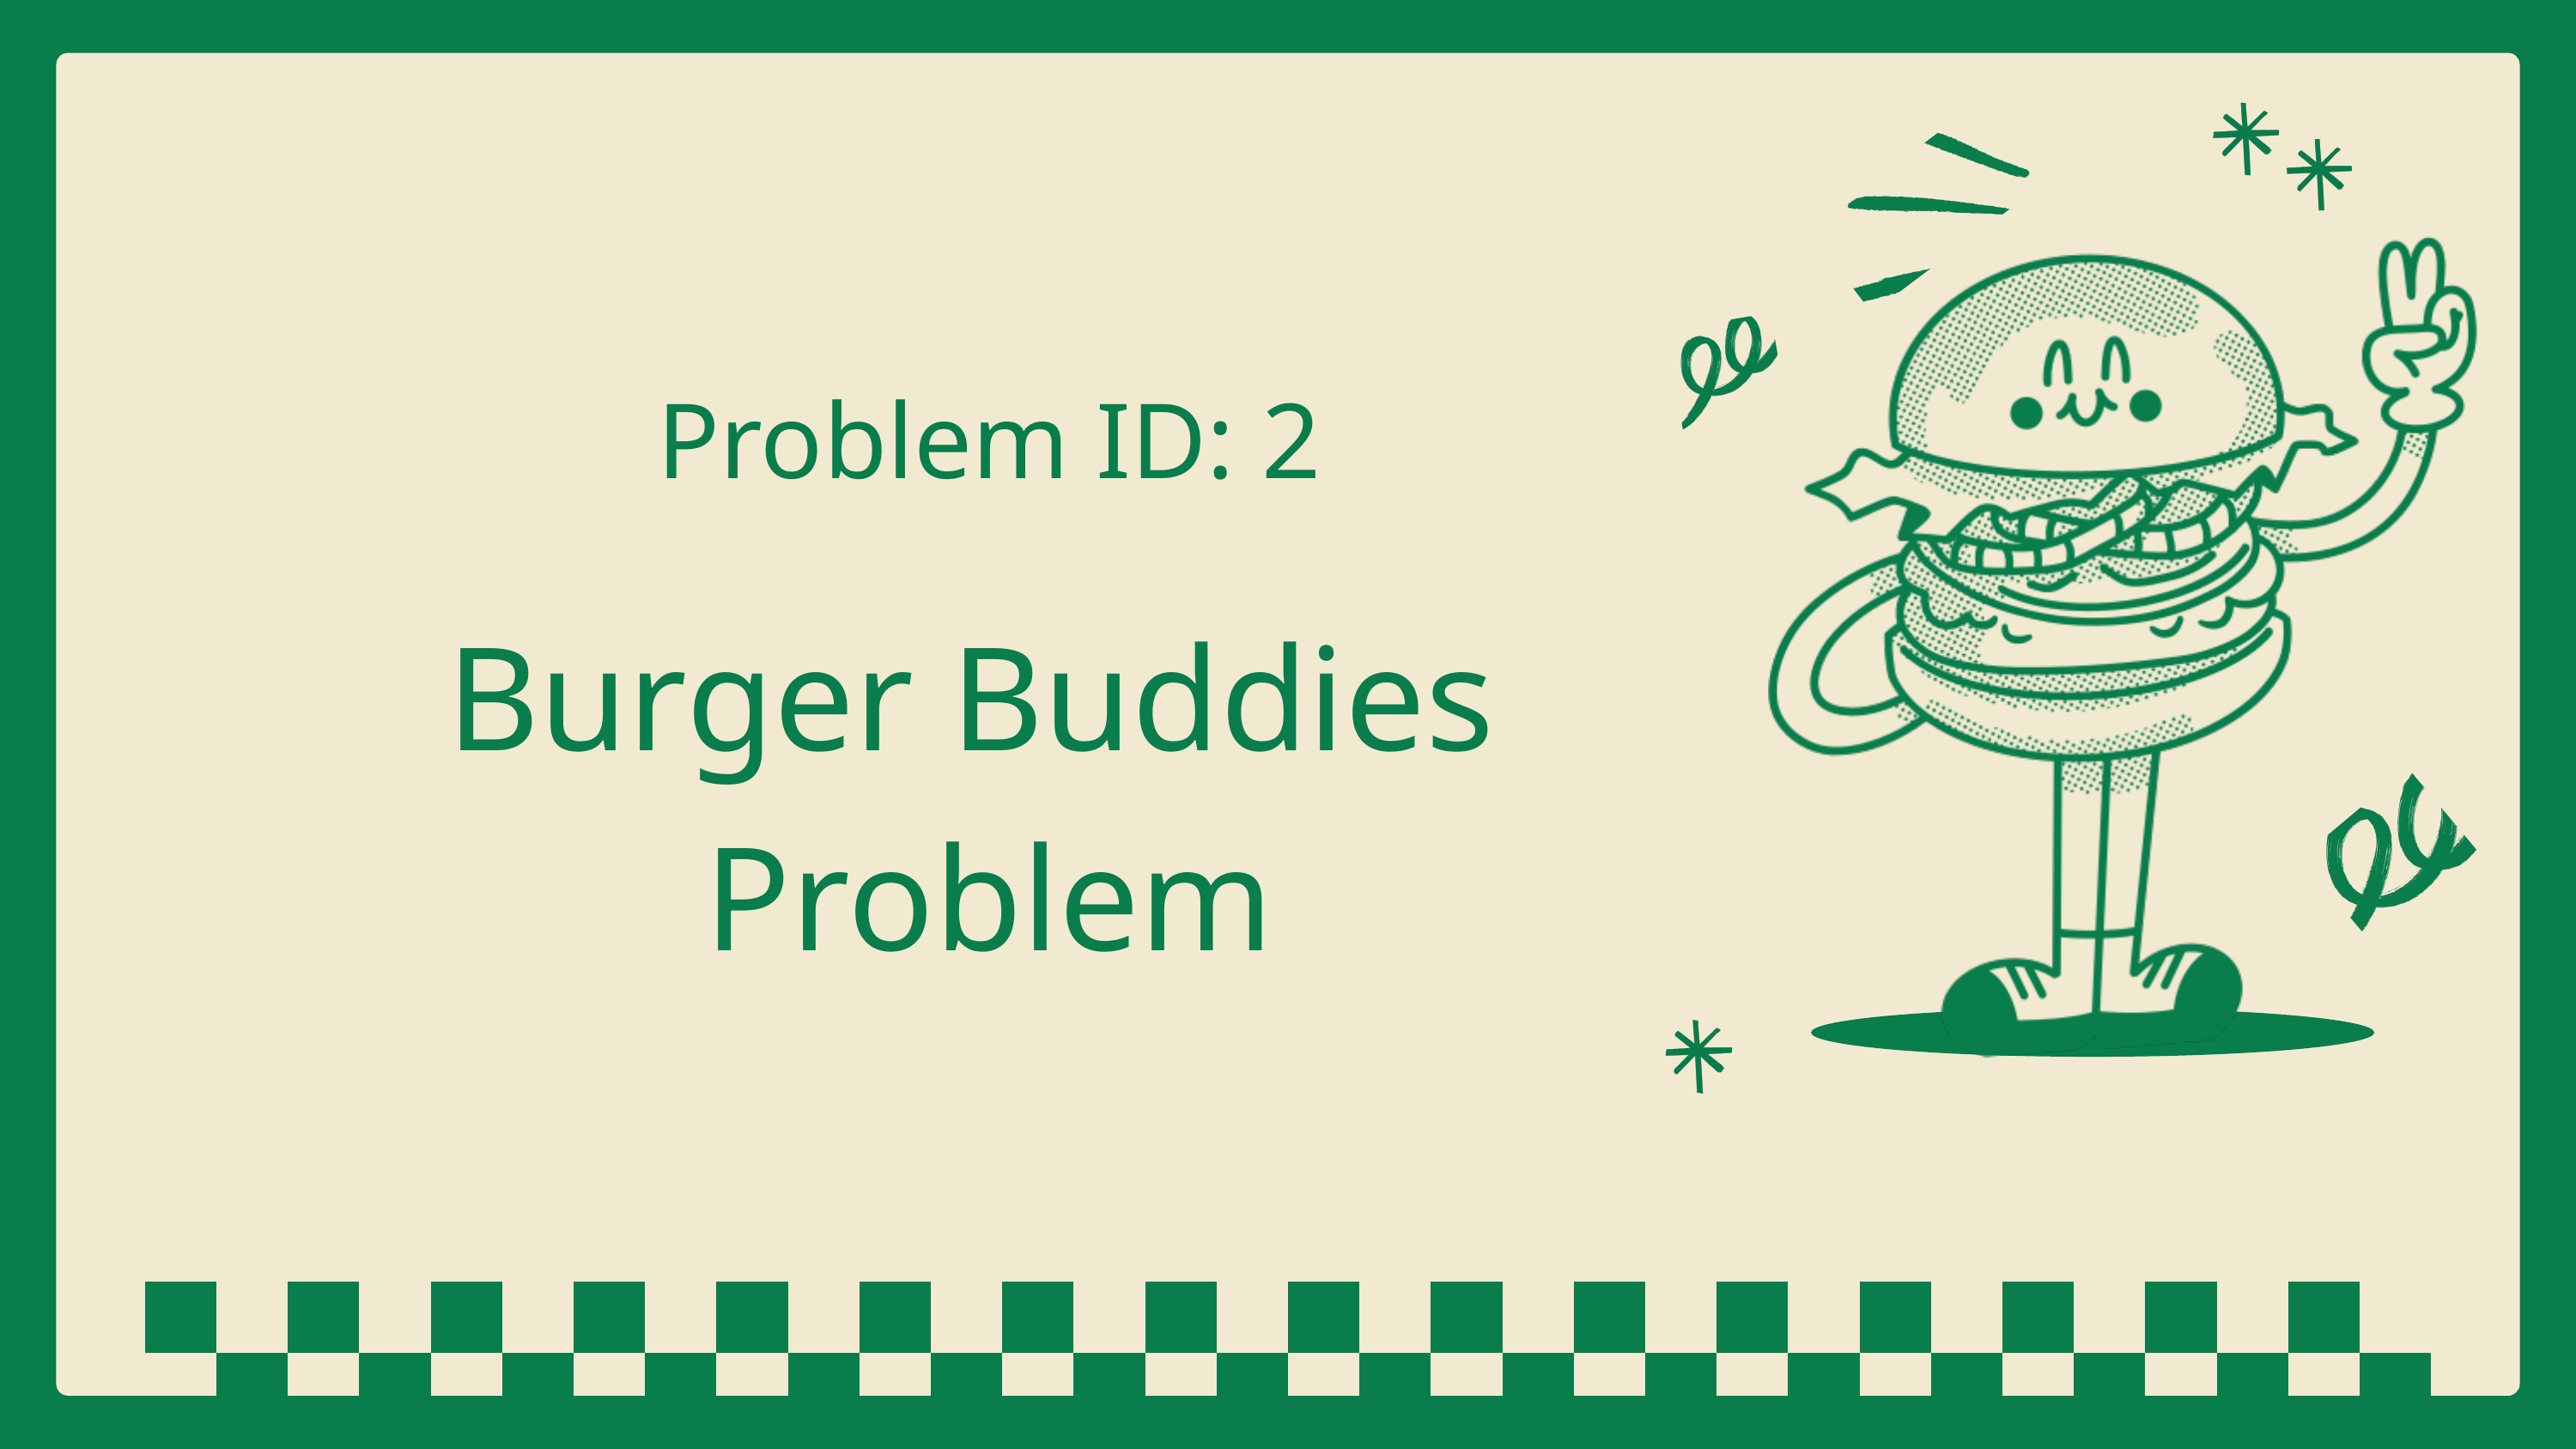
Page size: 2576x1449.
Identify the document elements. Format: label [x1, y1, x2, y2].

text_box [1810, 1008, 2375, 1058]
text_box [56, 52, 2520, 1397]
text_box [144, 1281, 2432, 1425]
